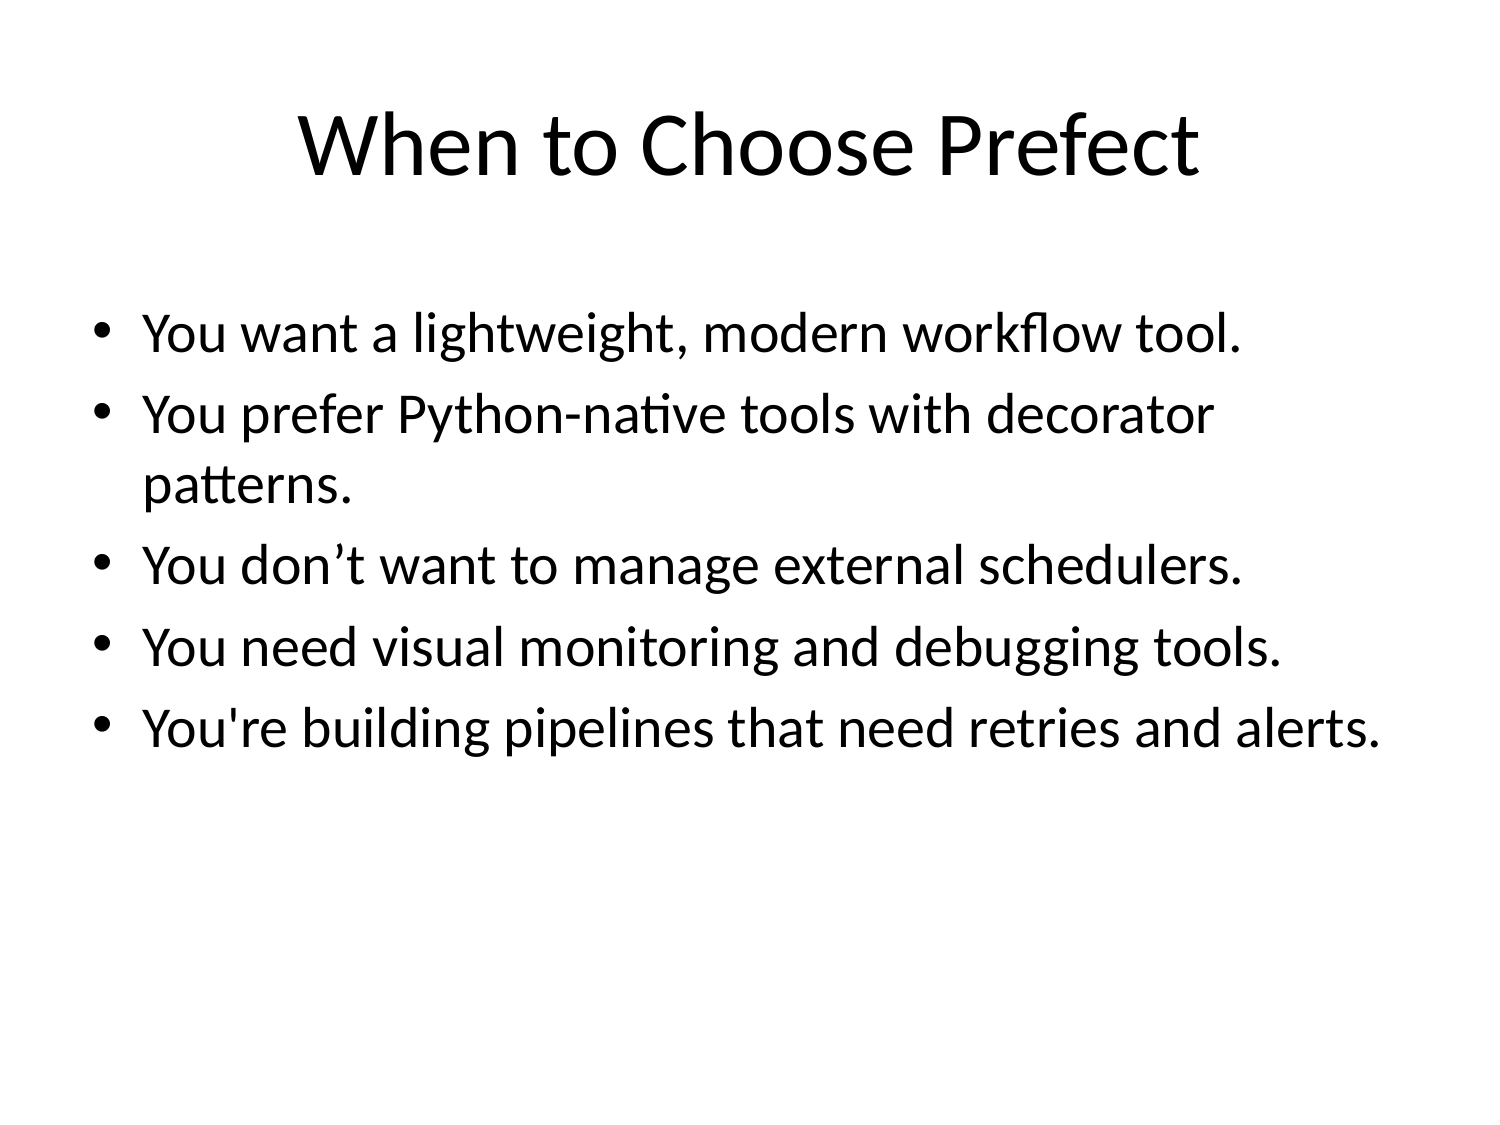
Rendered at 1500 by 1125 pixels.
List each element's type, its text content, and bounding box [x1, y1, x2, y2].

list You want a lightweight, modern workflow tool. You prefer Python-native tools with decorator patterns. You don’t want to manage external schedulers. You need visual monitoring and debugging tools. You're building pipelines that need retries and alerts. [75, 206, 1425, 949]
title When to Choose Prefect [75, 45, 1425, 206]
